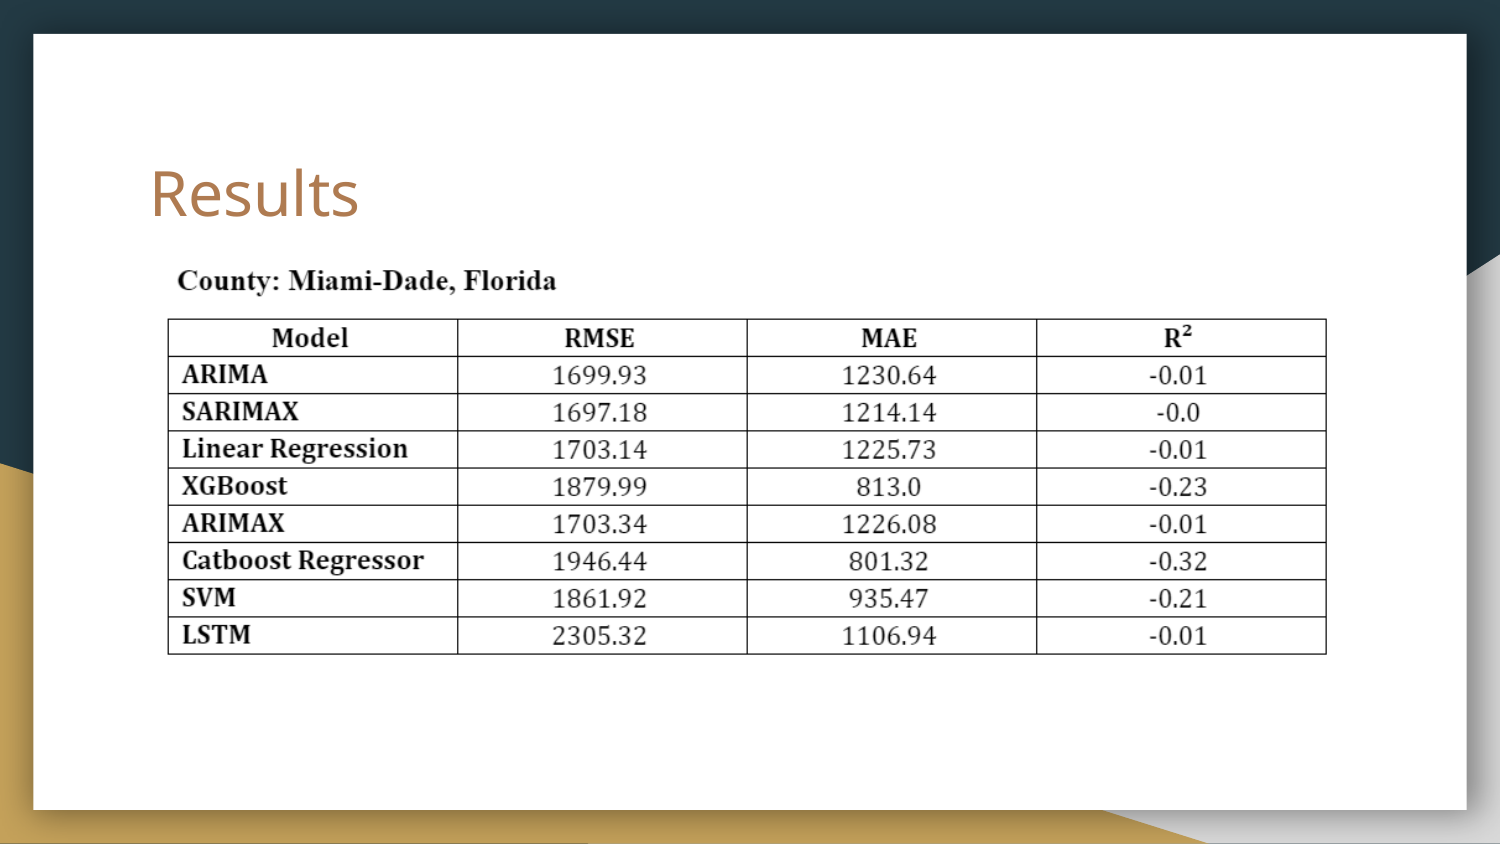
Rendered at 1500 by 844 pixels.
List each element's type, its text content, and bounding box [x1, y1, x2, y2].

picture [143, 247, 1343, 667]
title Results [134, 138, 1366, 296]
